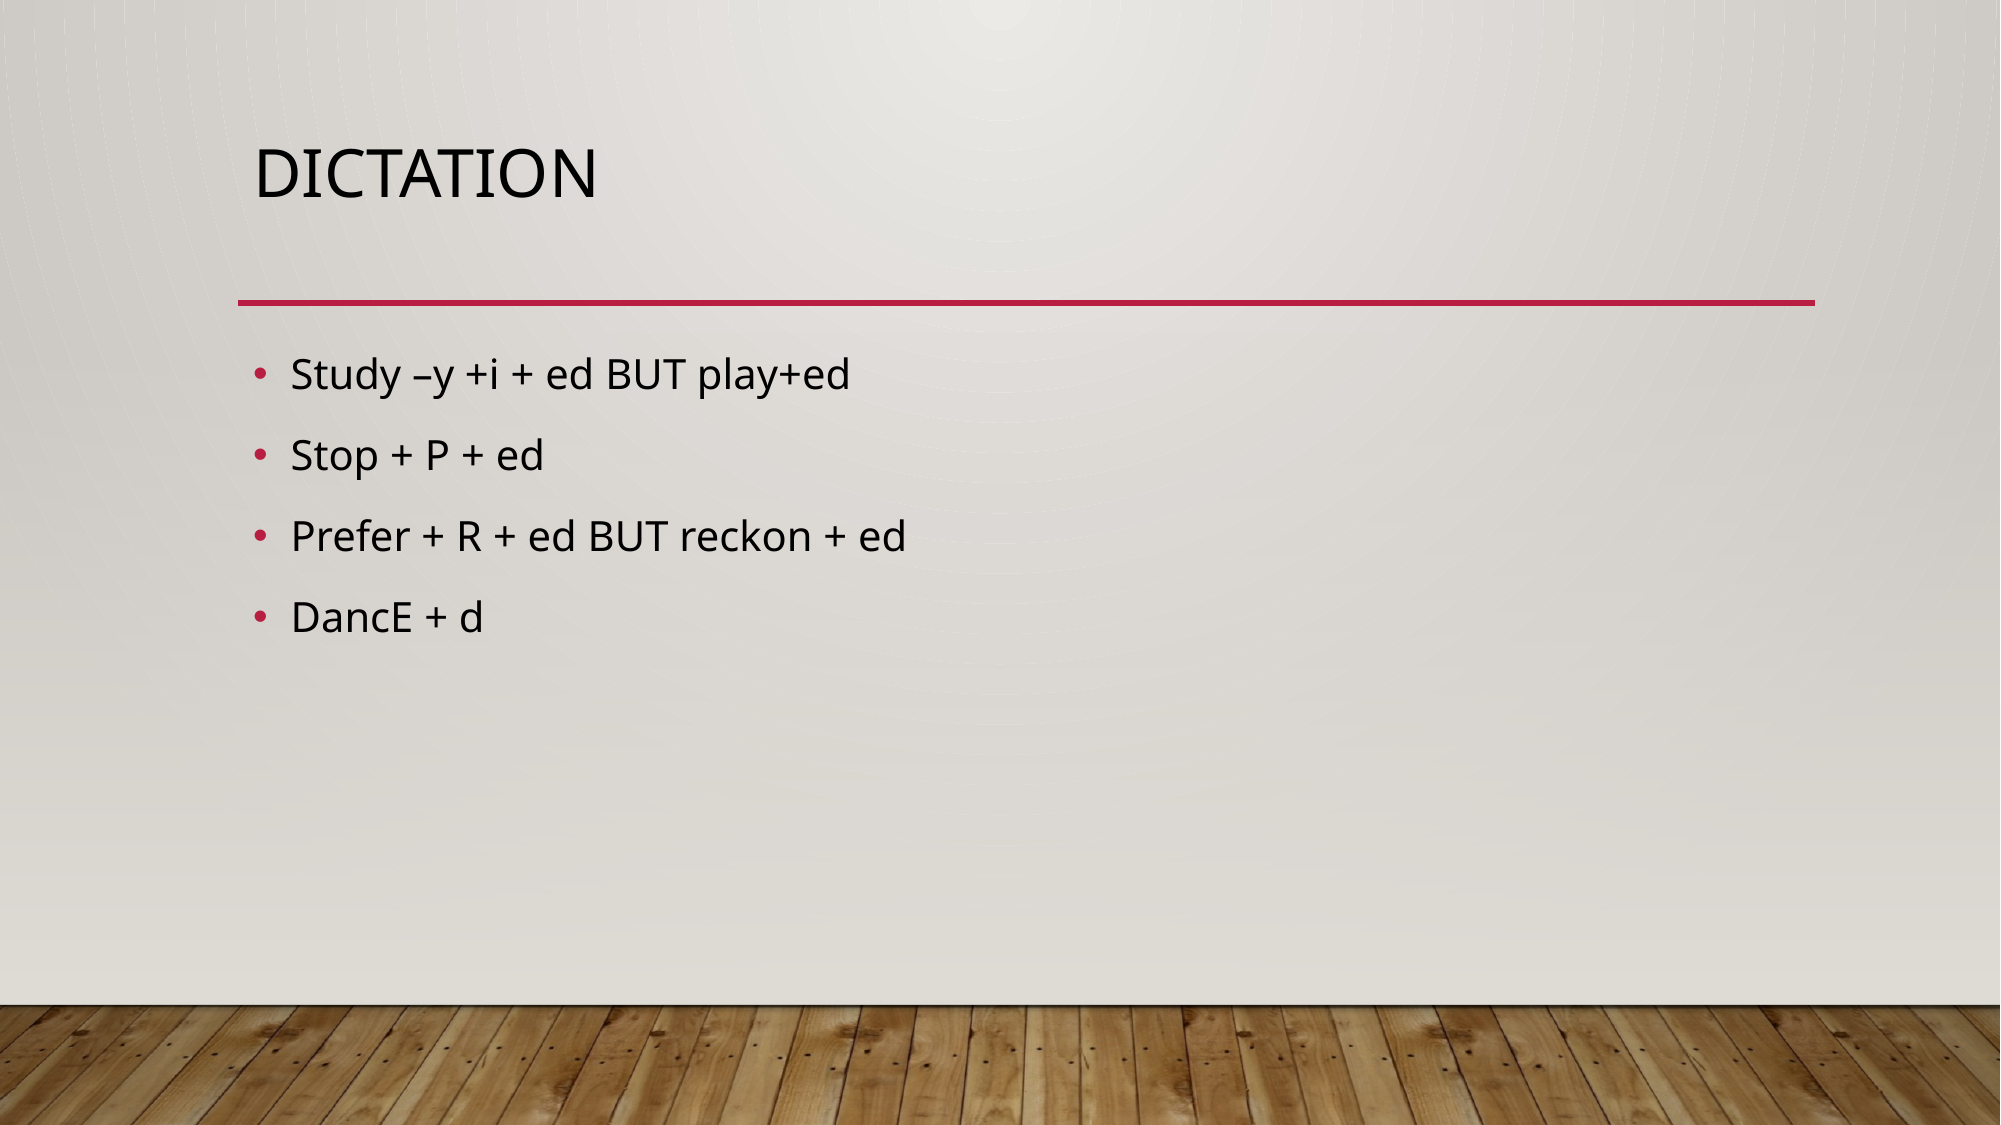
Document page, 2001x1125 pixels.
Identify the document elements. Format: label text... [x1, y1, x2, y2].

title dictation [238, 131, 1814, 305]
list Study –y +i + ed BUT play+ed Stop + P + ed Prefer + R + ed BUT reckon + ed DancE + d [238, 330, 1814, 897]
picture [0, 1005, 2000, 1125]
